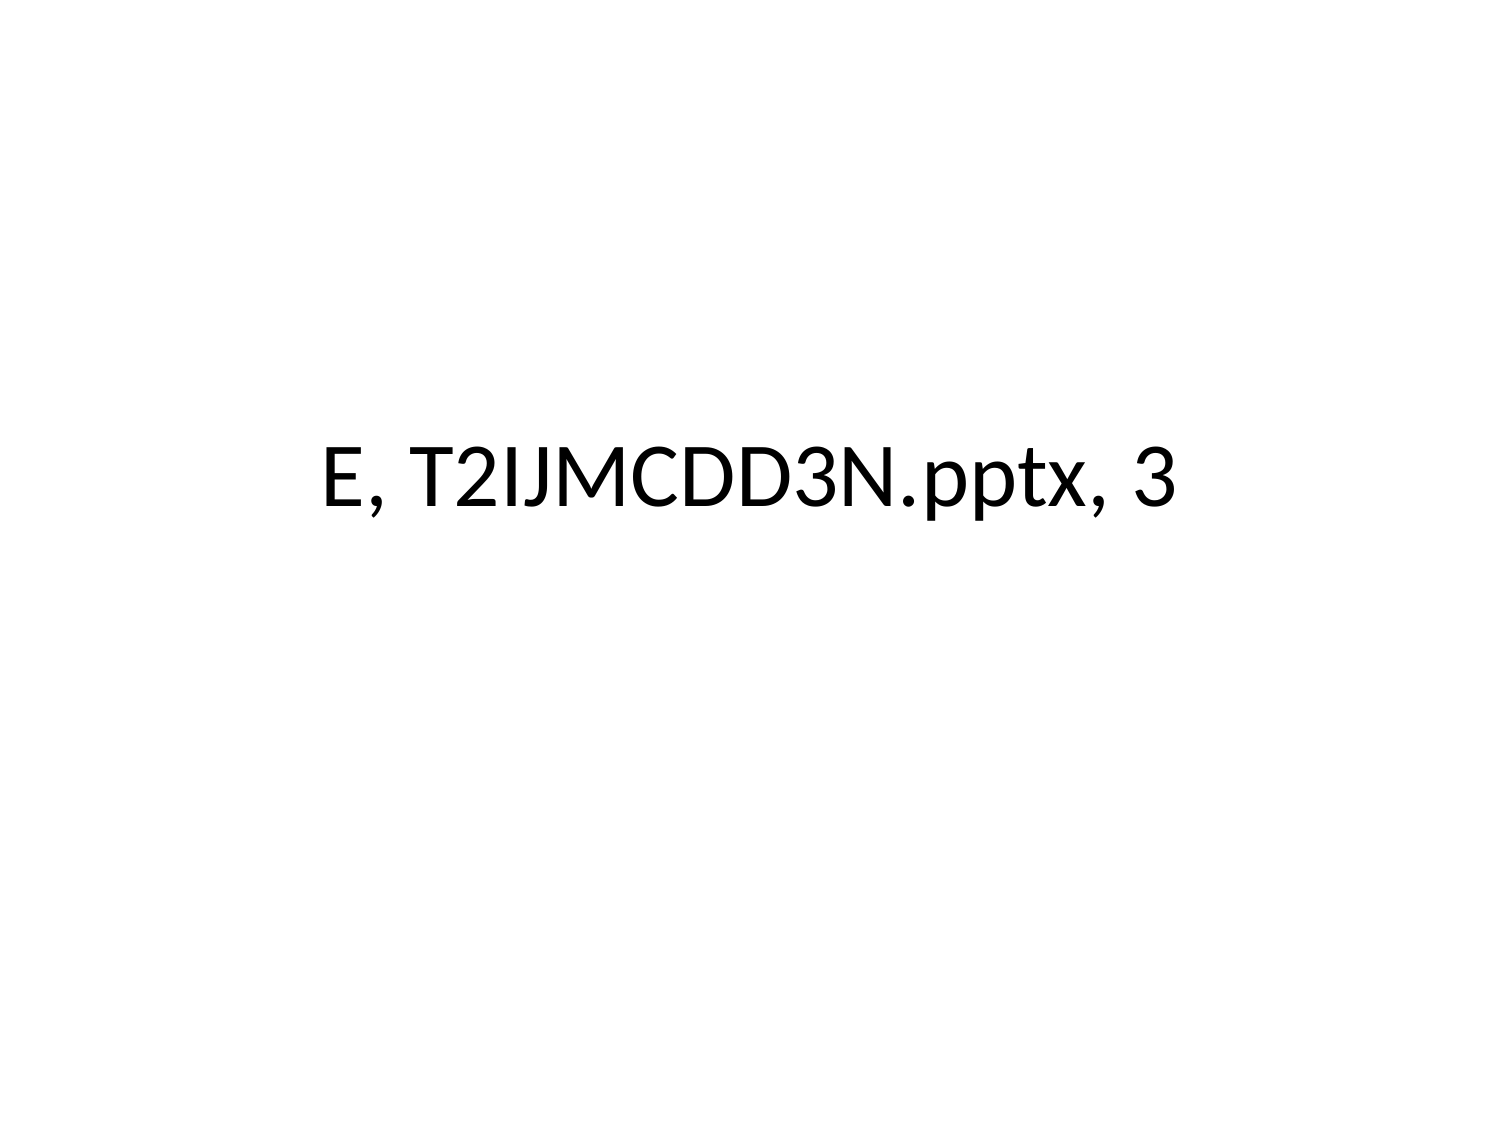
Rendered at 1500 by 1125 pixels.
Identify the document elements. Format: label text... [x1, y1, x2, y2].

title E, T2IJMCDD3N.pptx, 3 [112, 349, 1388, 591]
